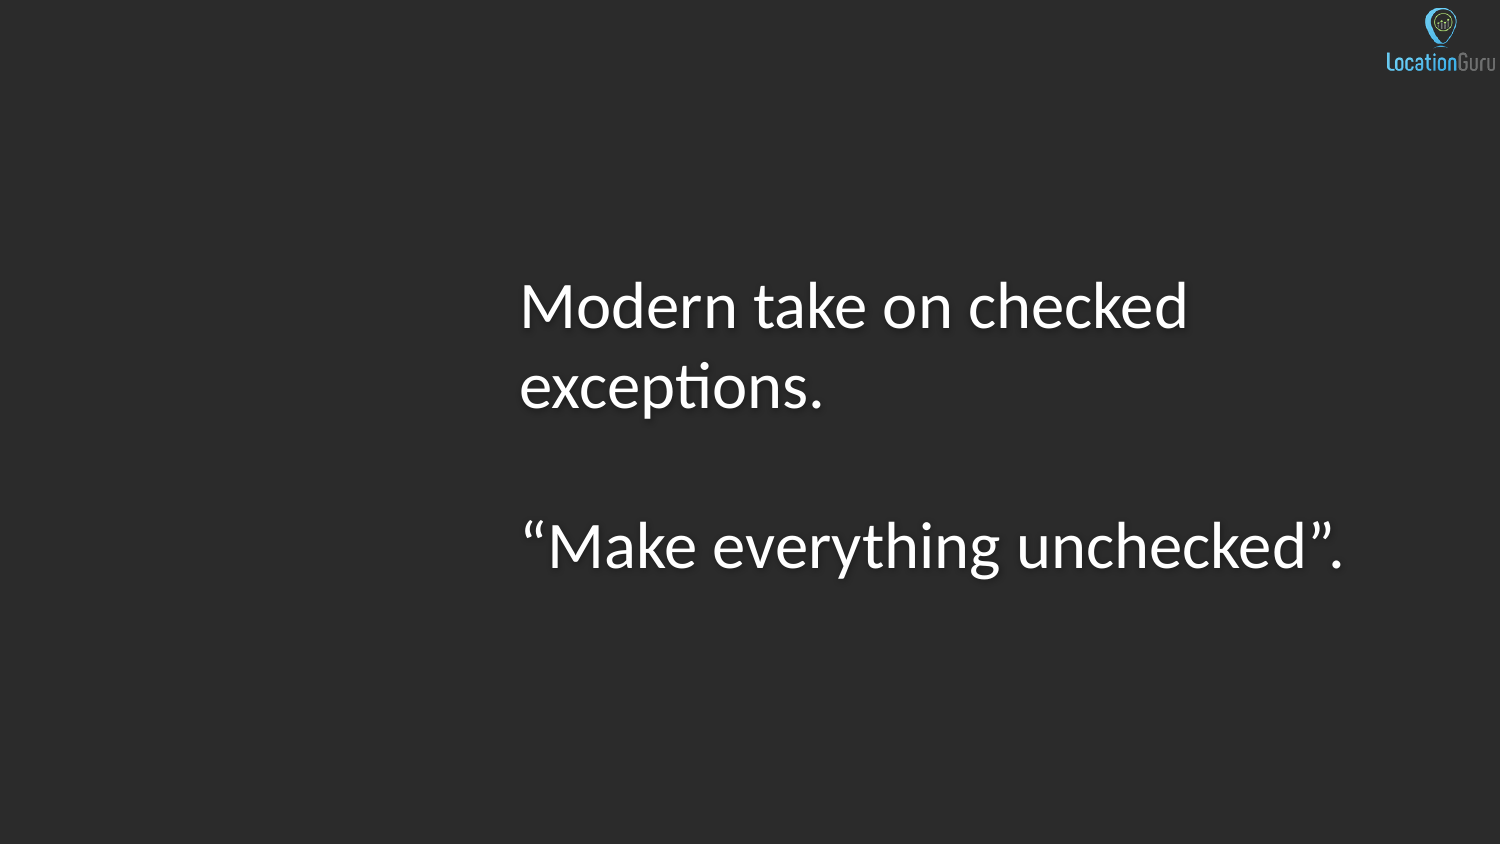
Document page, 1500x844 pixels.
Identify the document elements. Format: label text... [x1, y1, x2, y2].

text_box Modern take on checked exceptions. “Make everything unchecked”. [504, 0, 1500, 844]
